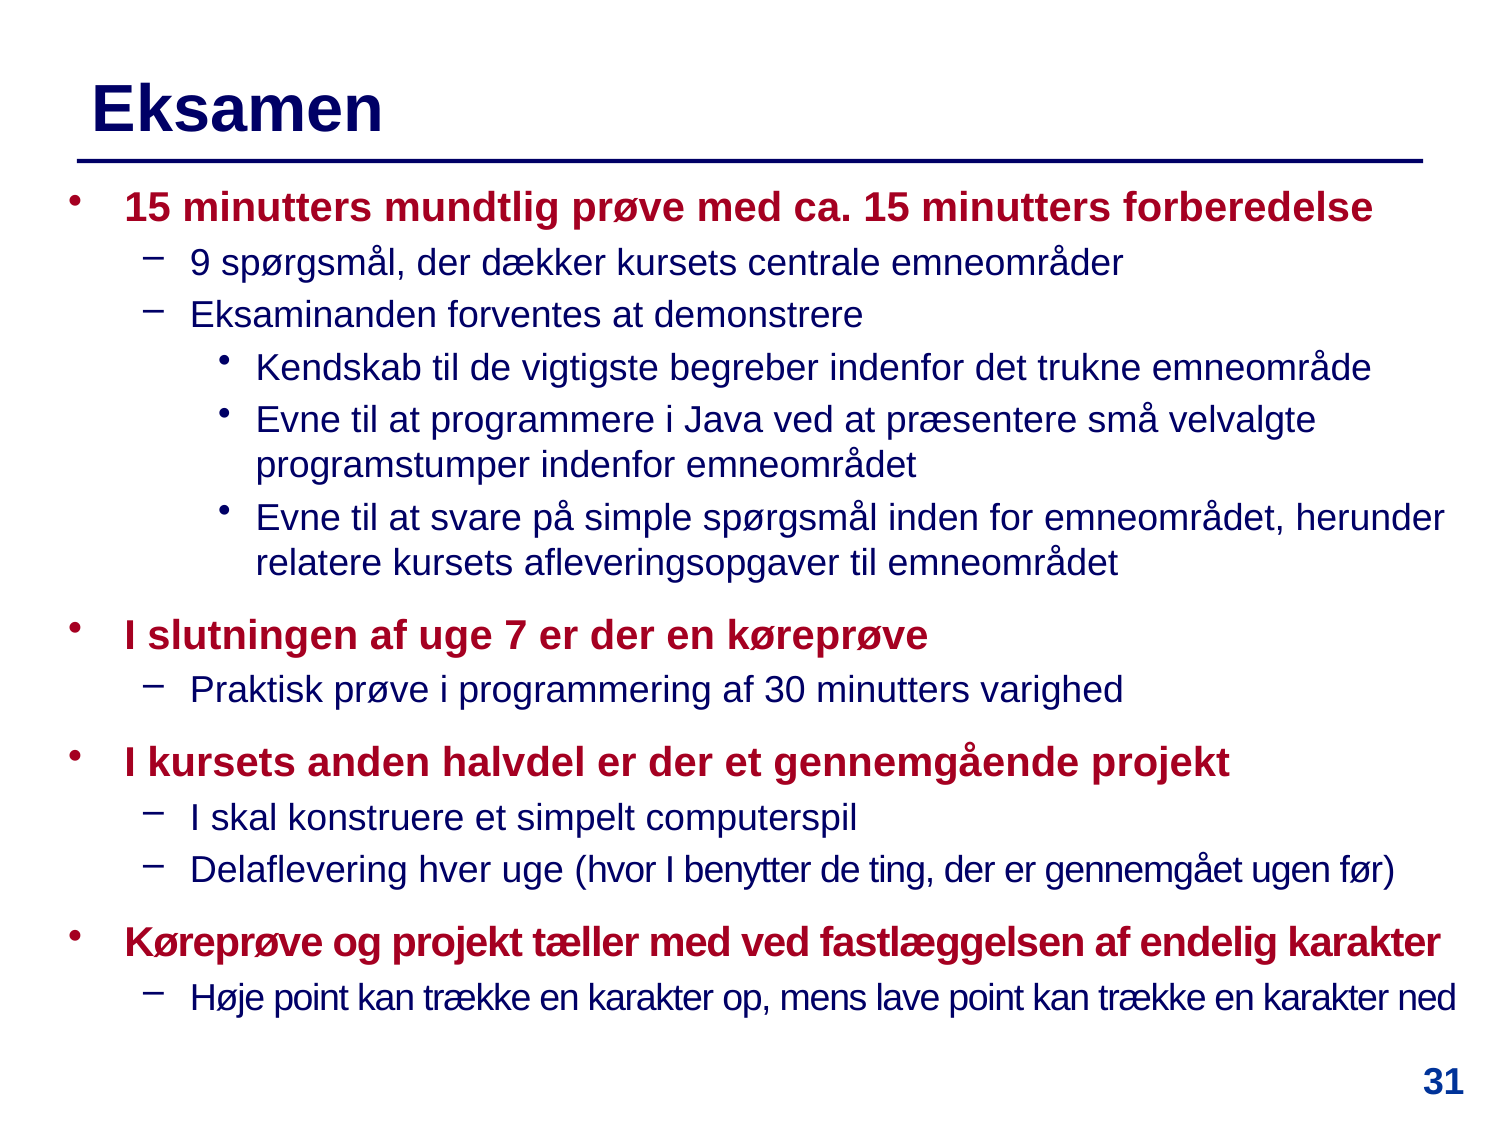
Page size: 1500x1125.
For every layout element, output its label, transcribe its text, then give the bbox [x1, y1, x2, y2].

list 15 minutters mundtlig prøve med ca. 15 minutters forberedelse 9 spørgsmål, der dækker kursets centrale emneområder Eksaminanden forventes at demonstrere Kendskab til de vigtigste begreber indenfor det trukne emneområde Evne til at programmere i Java ved at præsentere små velvalgte programstumper indenfor emneområdet Evne til at svare på simple spørgsmål inden for emneområdet, herunder relatere kursets afleveringsopgaver til emneområdet I slutningen af uge 7 er der en køreprøve Praktisk prøve i programmering af 30 minutters varighed I kursets anden halvdel er der et gennemgående projekt I skal konstruere et simpelt computerspil Delaflevering hver uge (hvor I benytter de ting, der er gennemgået ugen før) Køreprøve og projekt tæller med ved fastlæggelsen af endelig karakter Høje point kan trække en karakter op, mens lave point kan trække en karakter ned [53, 172, 1483, 1059]
slide_number 31 [1387, 1050, 1500, 1125]
title Eksamen [76, 54, 1424, 155]
